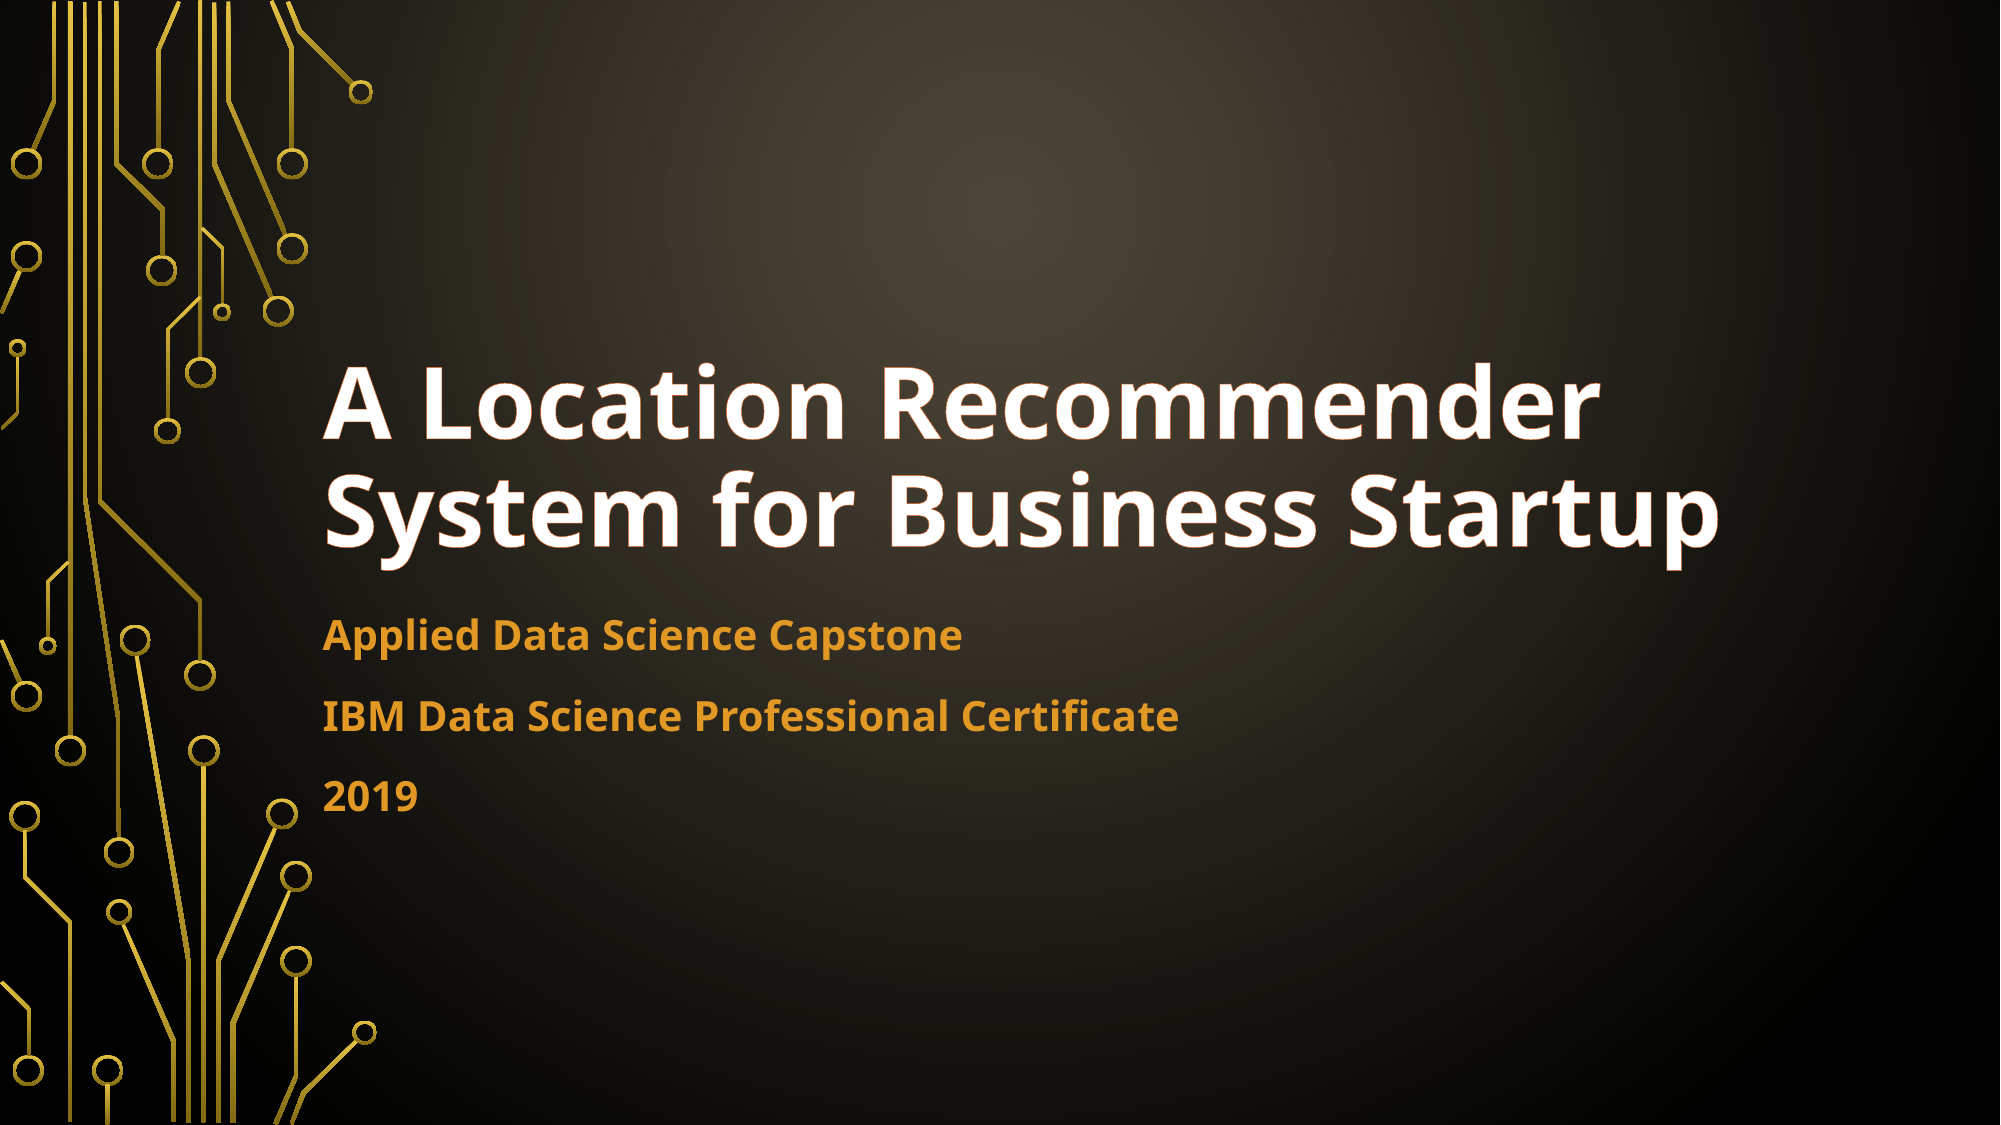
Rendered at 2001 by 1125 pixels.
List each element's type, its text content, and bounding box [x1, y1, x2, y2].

title A Location Recommender System for Business Startup [307, 184, 1750, 576]
subtitle Applied Data Science Capstone IBM Data Science Professional Certificate 2019 [307, 590, 1750, 863]
